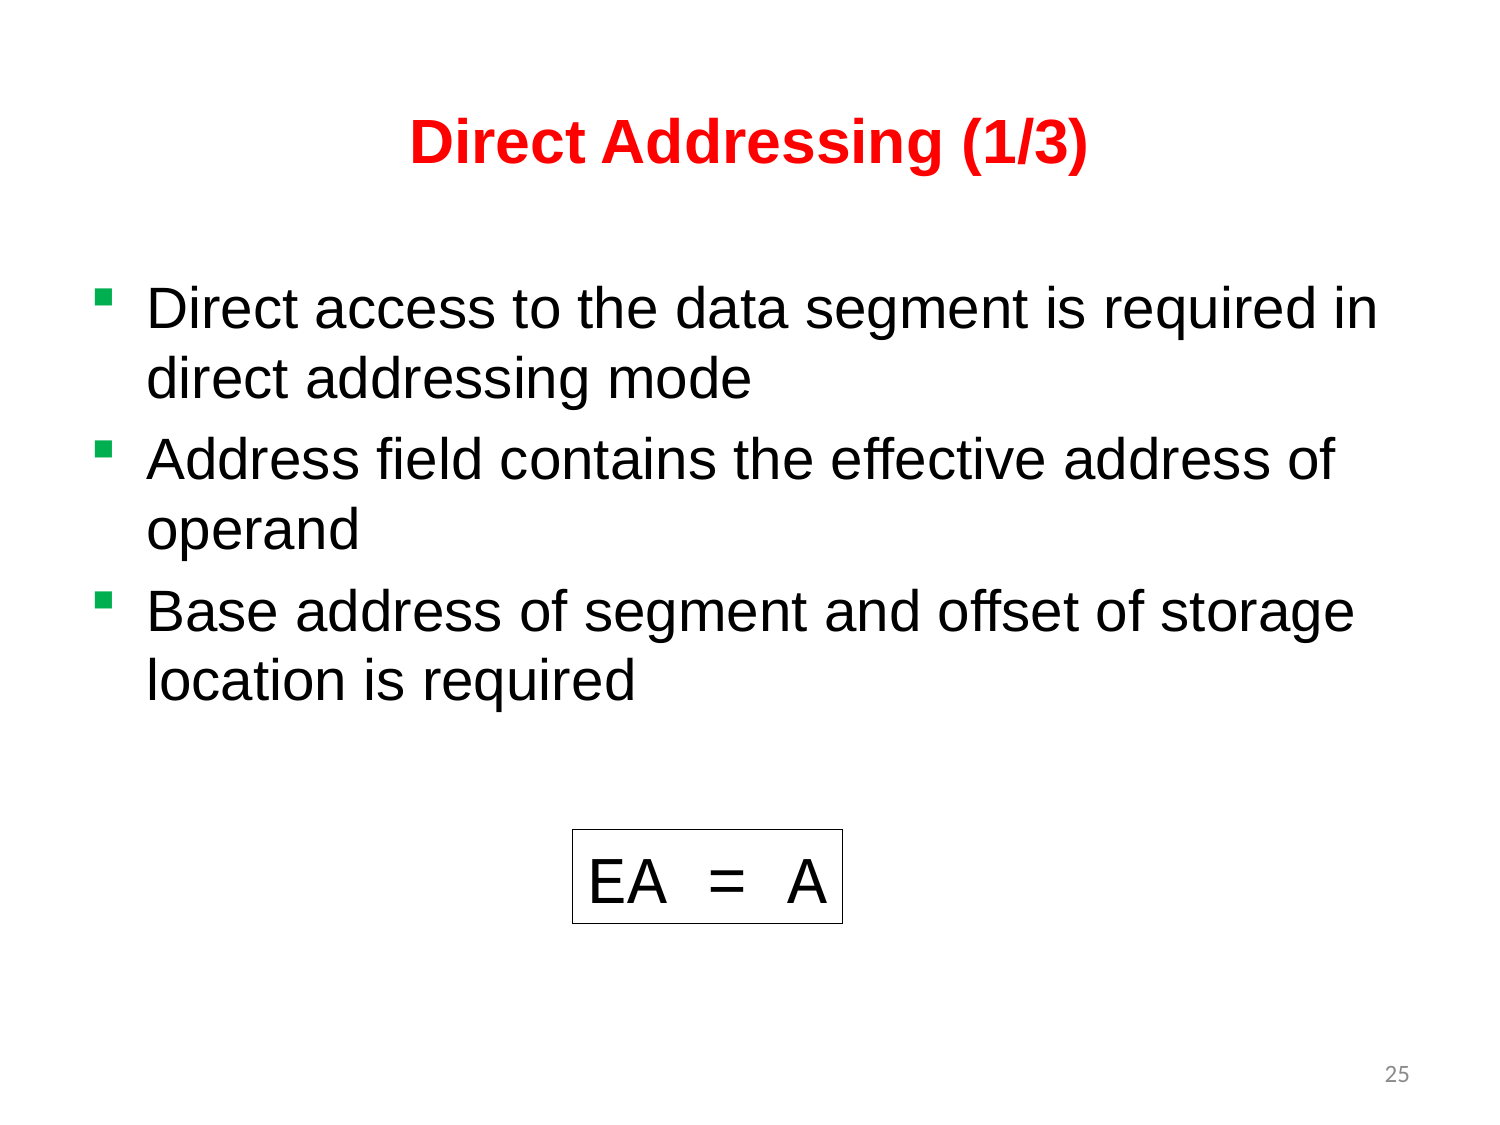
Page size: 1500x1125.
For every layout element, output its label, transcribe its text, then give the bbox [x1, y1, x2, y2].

slide_number 25 [1074, 1042, 1425, 1103]
list Direct access to the data segment is required in direct addressing mode Address field contains the effective address of operand Base address of segment and offset of storage location is required [75, 262, 1425, 1005]
text_box EA = A [572, 829, 843, 924]
title Direct Addressing (1/3) [75, 45, 1425, 233]
